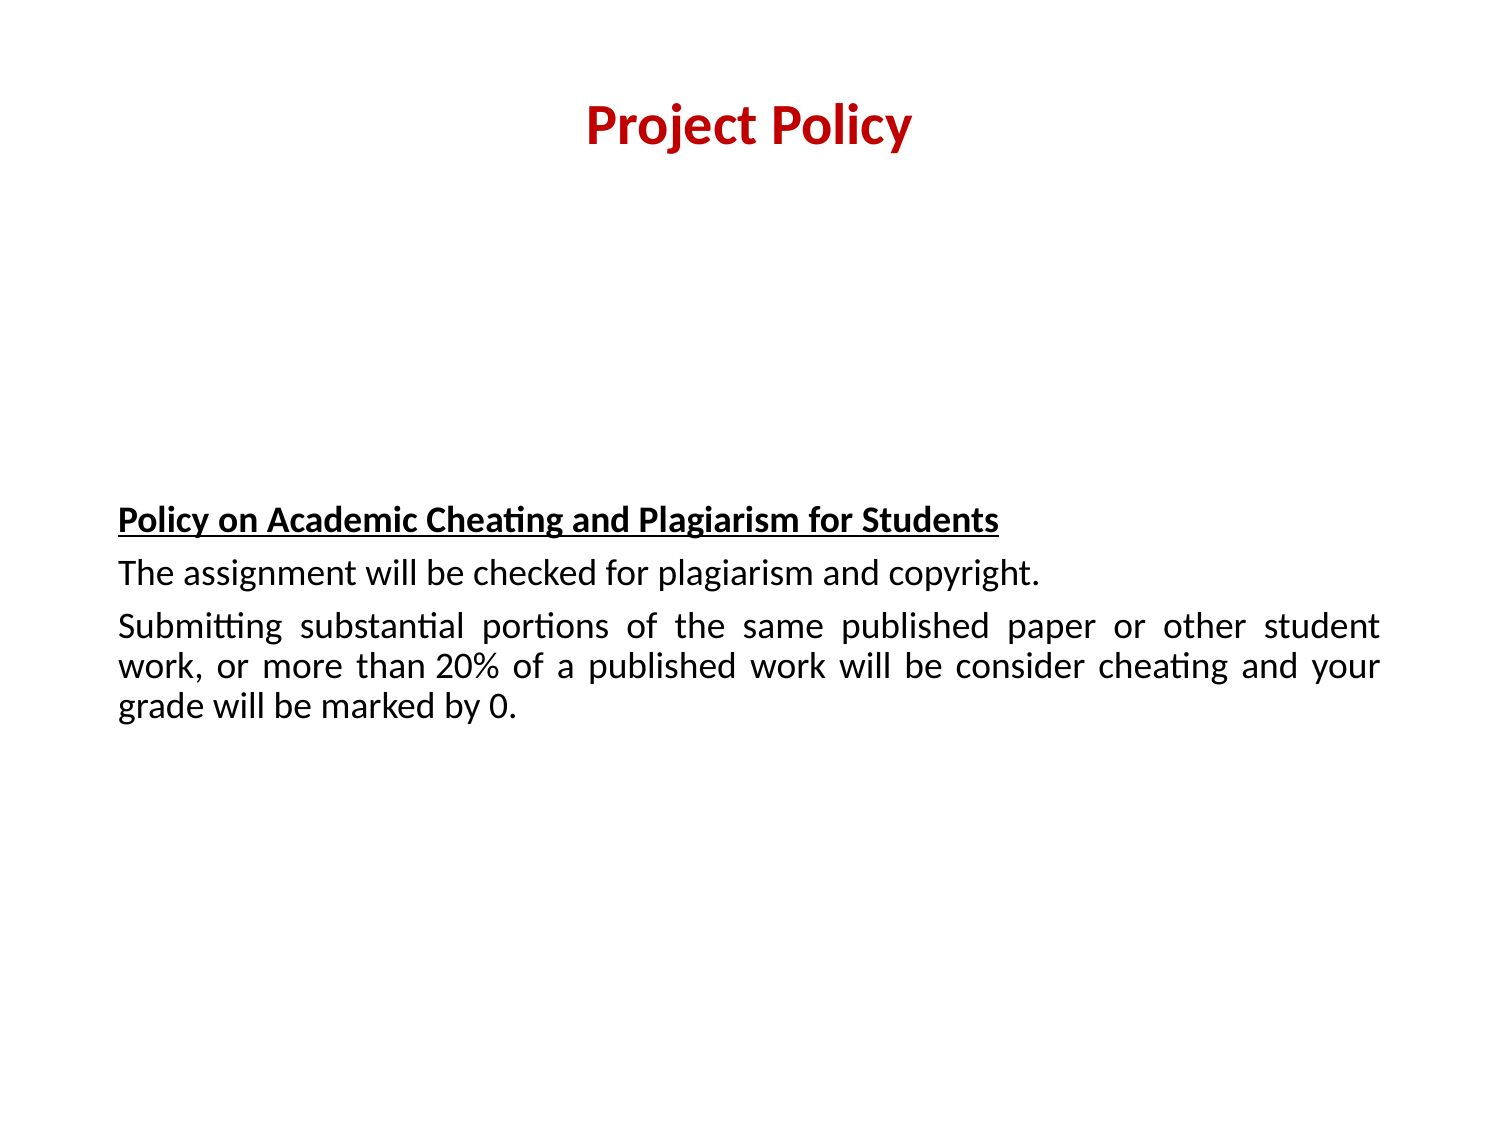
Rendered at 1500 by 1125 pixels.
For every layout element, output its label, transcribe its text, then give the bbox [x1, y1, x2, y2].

list Policy on Academic Cheating and Plagiarism for Students The assignment will be checked for plagiarism and copyright. Submitting substantial portions of the same published paper or other student work, or more than 20% of a published work will be consider cheating and your grade will be marked by 0. [103, 222, 1397, 1014]
title Project Policy [103, 59, 1397, 192]
